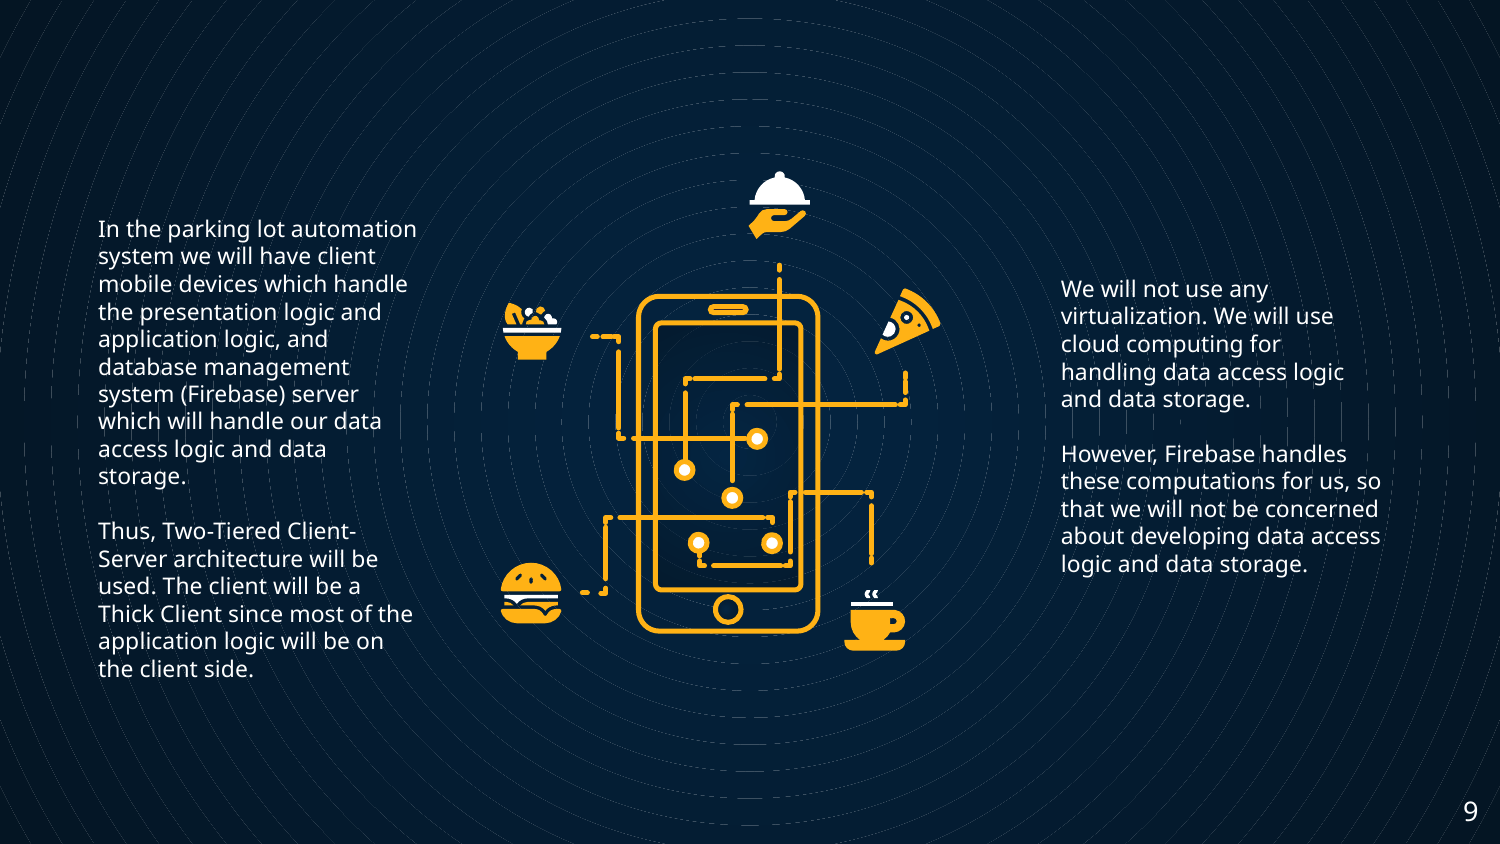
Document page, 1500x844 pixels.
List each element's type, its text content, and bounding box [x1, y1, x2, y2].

text_box [763, 534, 781, 552]
text_box [690, 534, 708, 552]
text_box [710, 306, 747, 313]
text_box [502, 302, 562, 360]
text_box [748, 171, 811, 240]
text_box [723, 489, 741, 507]
text_box [676, 461, 693, 479]
subtitle We will not use any virtualization. We will use cloud computing for handling data access logic and data storage. However, Firebase handles these computations for us, so that we will not be concerned about developing data access logic and data storage. [1045, 259, 1398, 585]
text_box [873, 288, 942, 355]
subtitle In the parking lot automation system we will have client mobile devices which handle the presentation logic and application logic, and database management system (Firebase) server which will handle our data access logic and data storage. Thus, Two-Tiered Client-Server architecture will be used. The client will be a Thick Client since most of the application logic will be on the client side. [83, 199, 435, 672]
text_box [748, 430, 766, 448]
text_box [655, 322, 801, 590]
slide_number ‹#› [1403, 779, 1494, 844]
text_box [715, 596, 742, 623]
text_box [500, 562, 562, 624]
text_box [844, 589, 906, 651]
